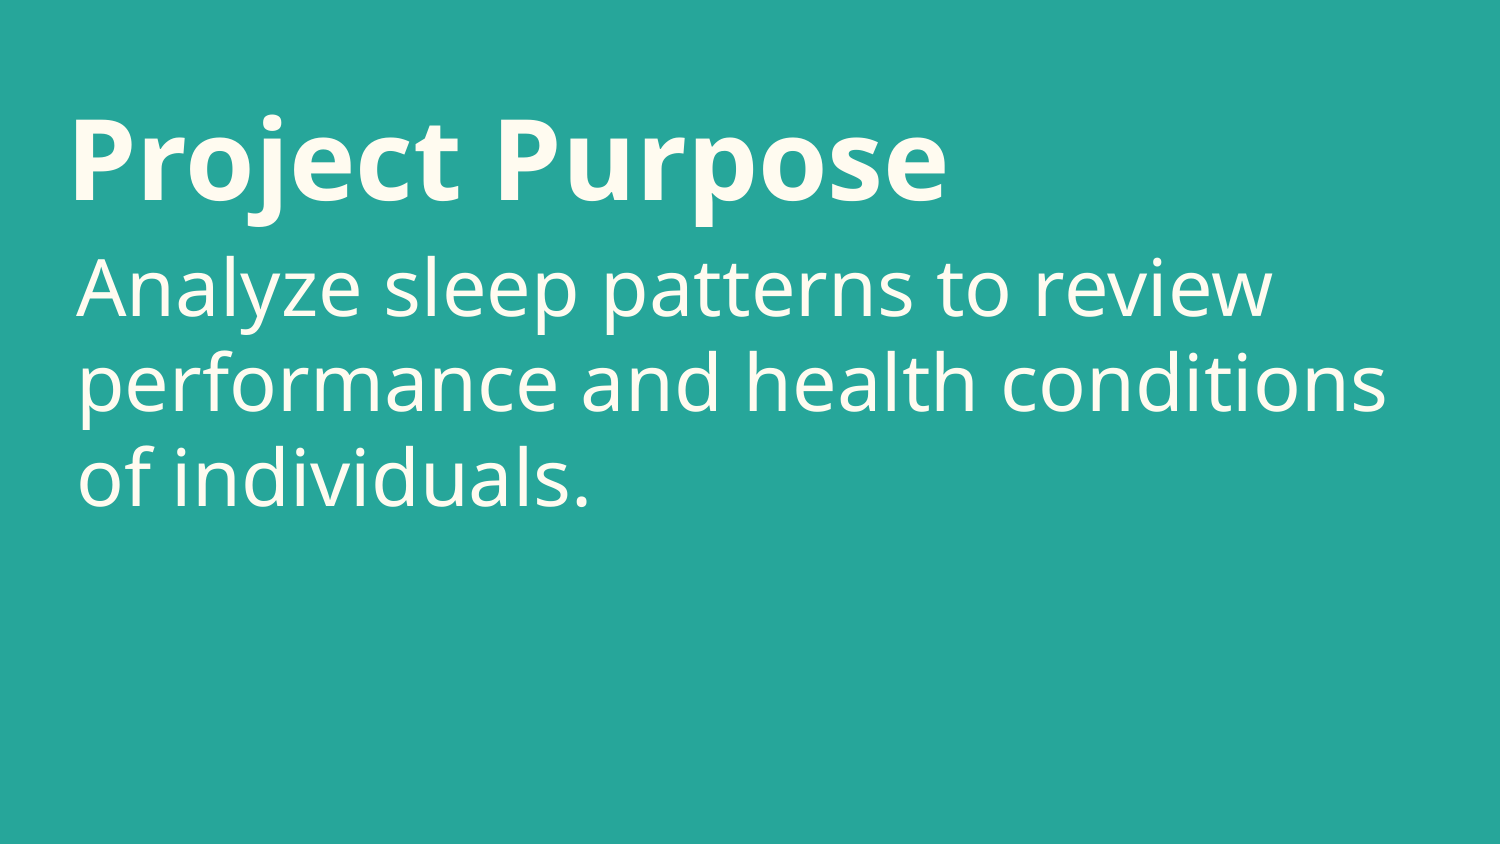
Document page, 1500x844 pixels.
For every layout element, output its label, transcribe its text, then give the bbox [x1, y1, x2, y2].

title Project Purpose [51, 72, 1449, 174]
list Analyze sleep patterns to review performance and health conditions of individuals. [61, 222, 1459, 780]
